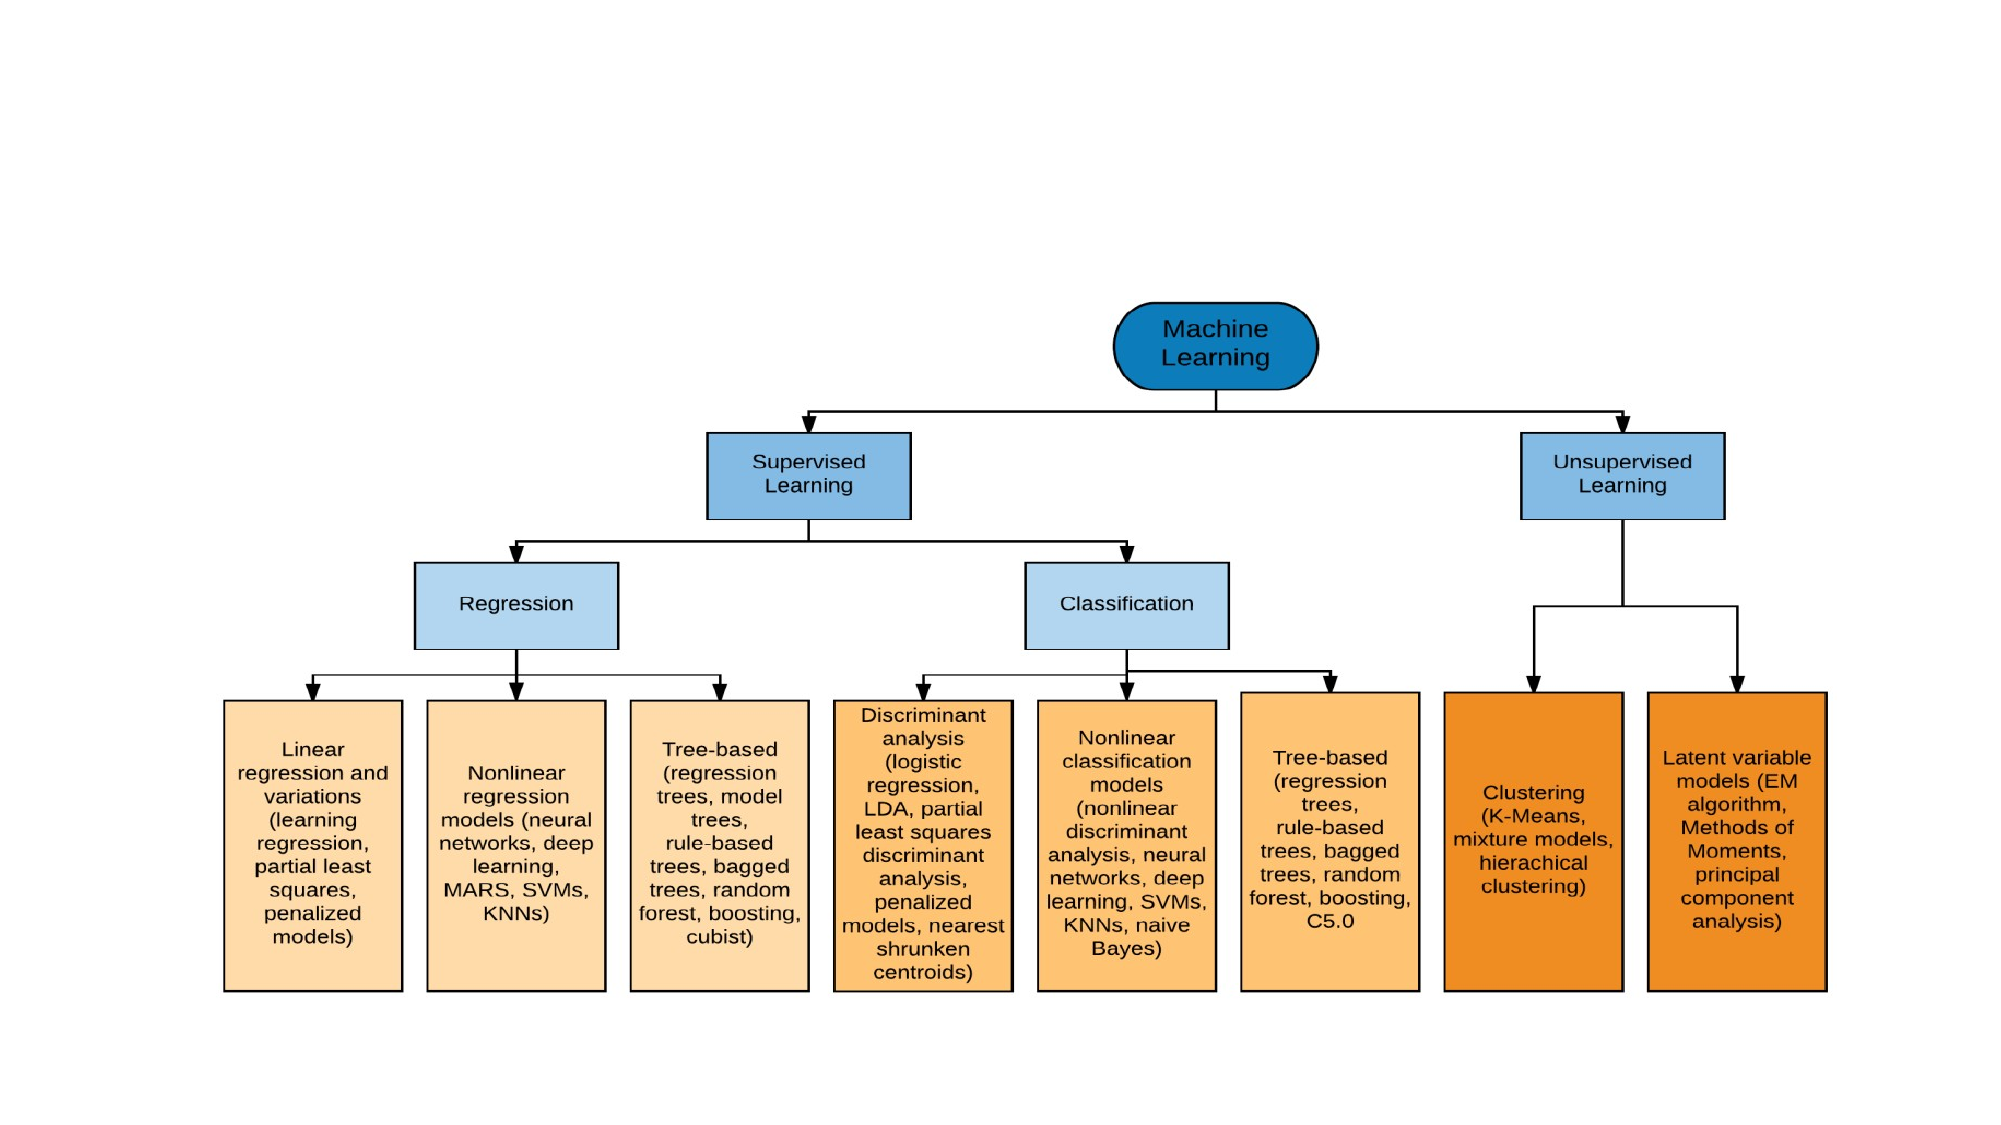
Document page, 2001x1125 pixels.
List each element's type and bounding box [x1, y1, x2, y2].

picture [199, 299, 1837, 1014]
